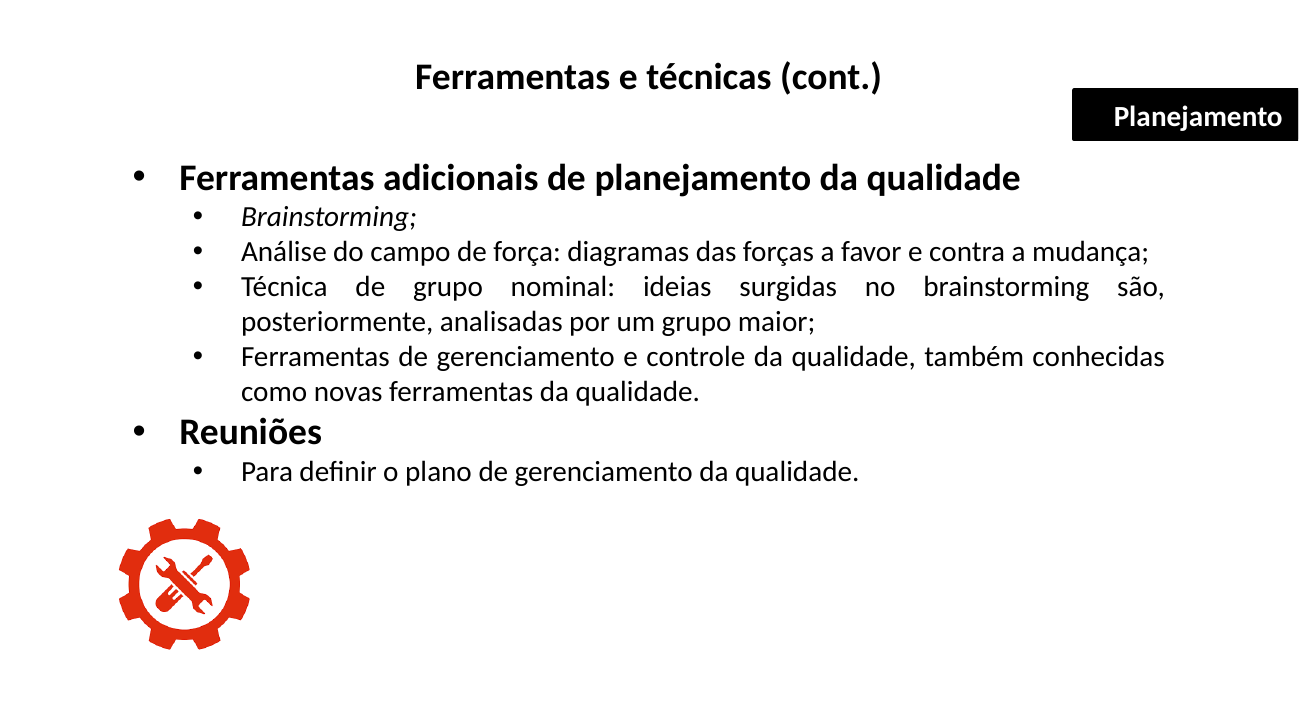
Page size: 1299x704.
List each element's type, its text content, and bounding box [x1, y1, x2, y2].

text_box Ferramentas adicionais de planejamento da qualidade Brainstorming; Análise do campo de força: diagramas das forças a favor e contra a mudança; Técnica de grupo nominal: ideias surgidas no brainstorming são, posteriormente, analisadas por um grupo maior; Ferramentas de gerenciamento e controle da qualidade, também conhecidas como novas ferramentas da qualidade. Reuniões Para definir o plano de gerenciamento da qualidade. [117, 145, 1181, 499]
text_box Planejamento [1074, 90, 1299, 140]
picture [117, 517, 251, 651]
text_box Ferramentas e técnicas (cont.) [0, 44, 1299, 106]
